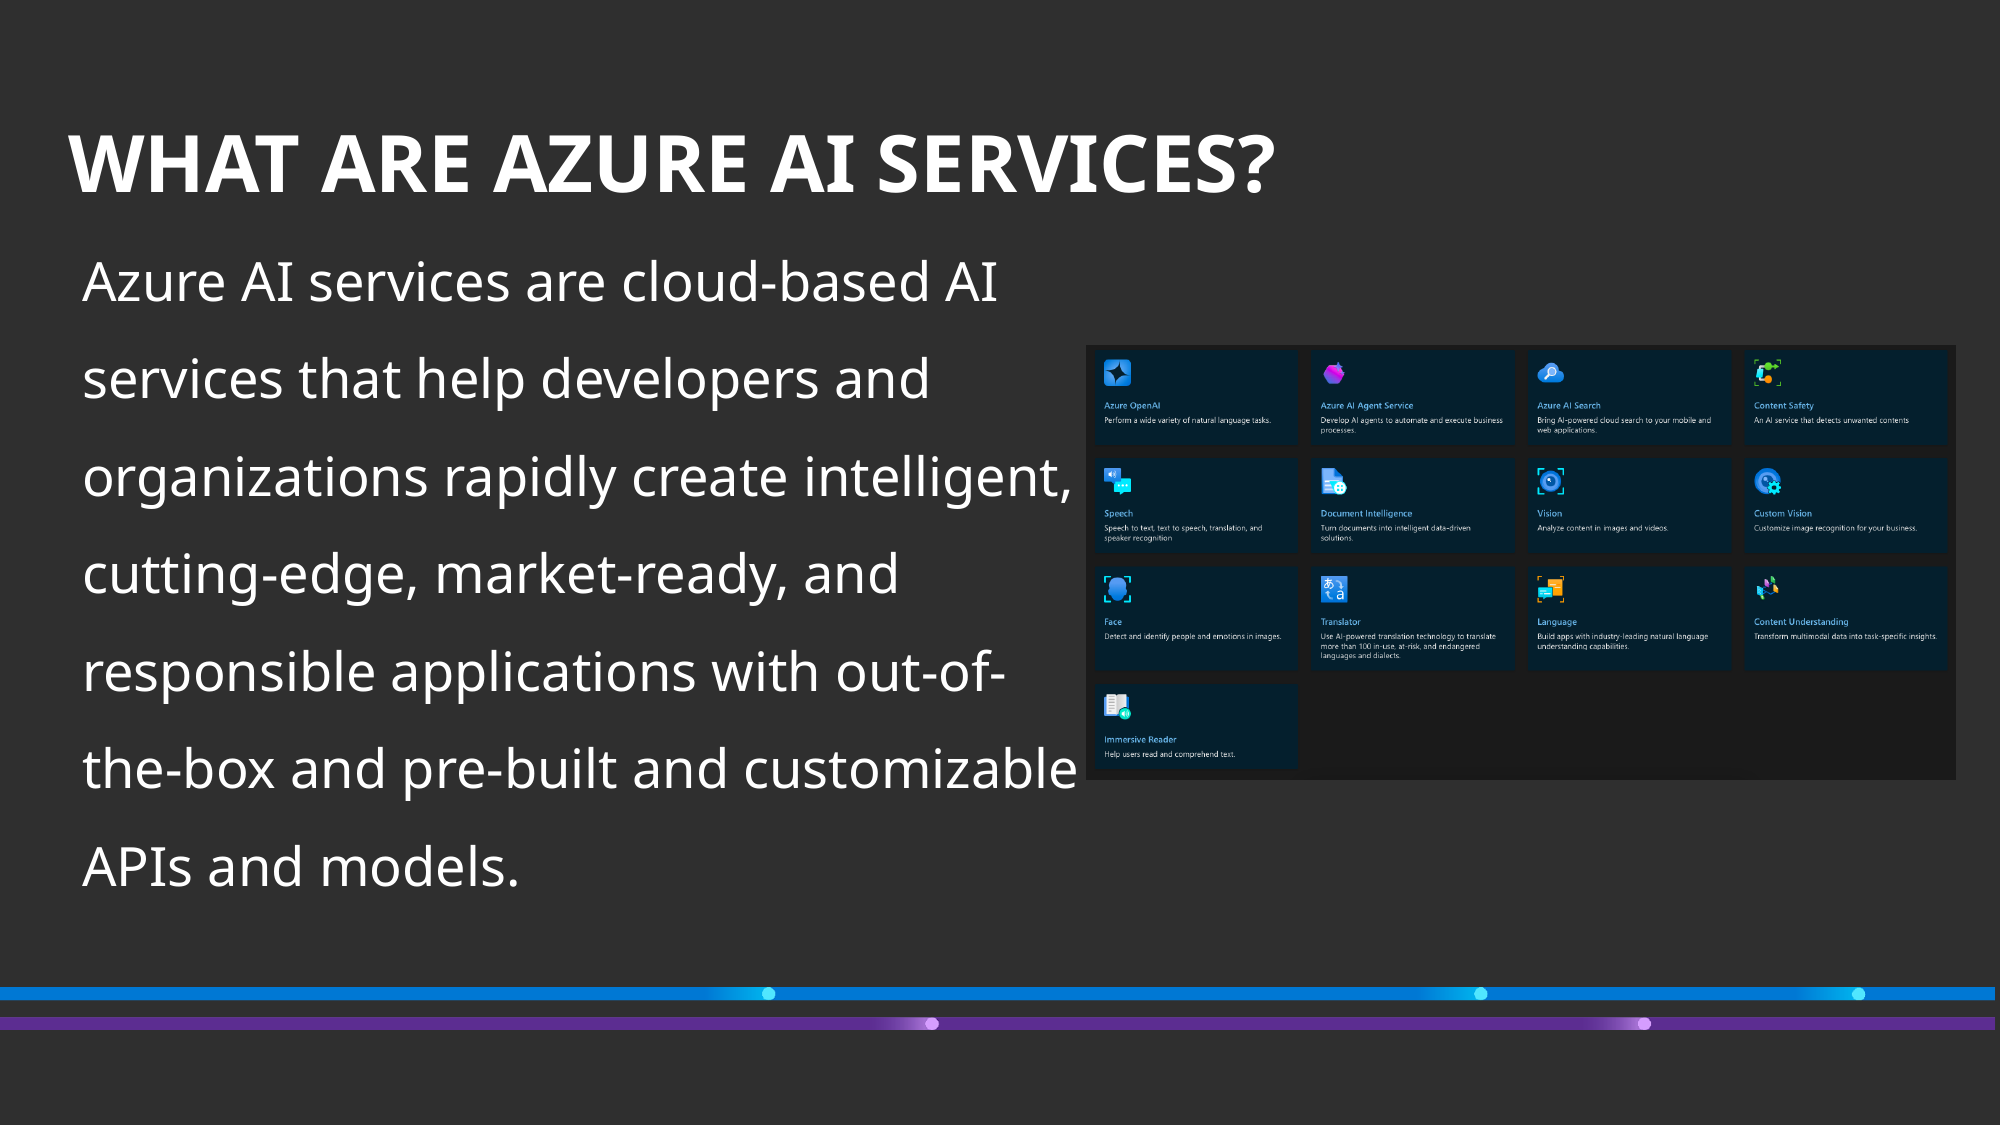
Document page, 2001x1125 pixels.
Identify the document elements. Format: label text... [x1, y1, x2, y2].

text_box WHAT ARE AZURE AI SERVICES? [53, 50, 1678, 223]
list Azure AI services are cloud-based AI services that help developers and organizations rapidly create intelligent, cutting-edge, market-ready, and responsible applications with out-of-the-box and pre-built and customizable APIs and models. [82, 223, 1086, 897]
picture [0, 987, 2000, 1030]
picture [1085, 345, 1956, 780]
